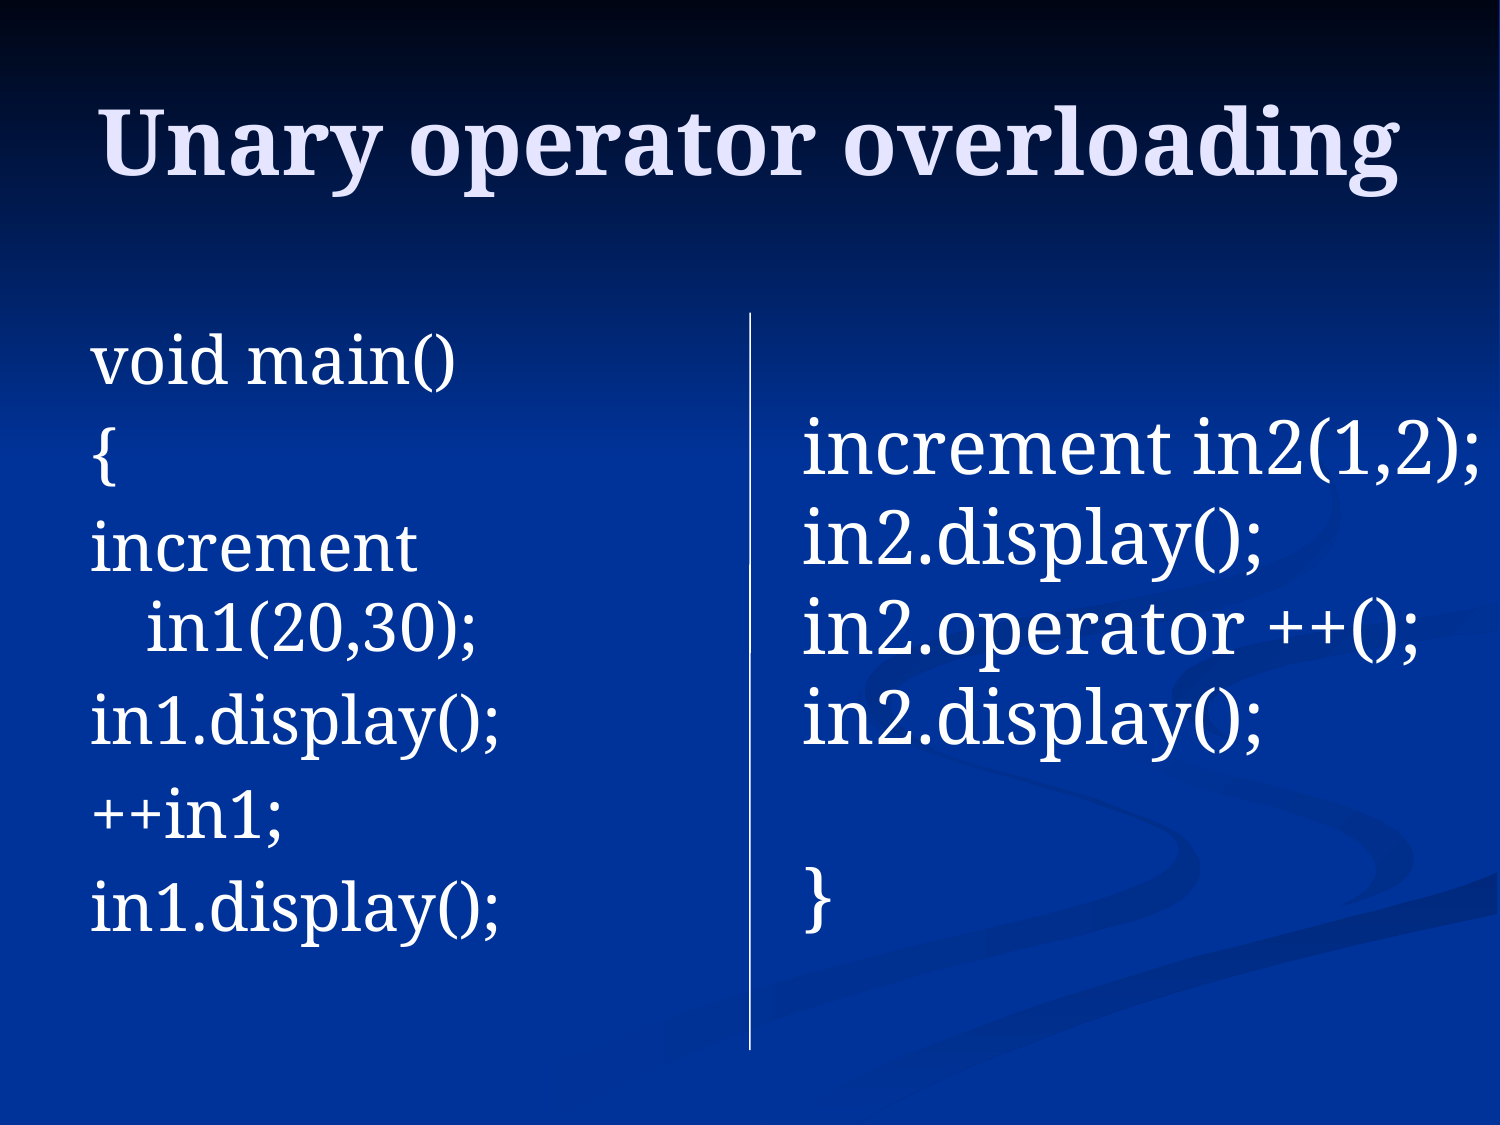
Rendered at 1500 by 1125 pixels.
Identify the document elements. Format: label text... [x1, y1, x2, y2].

text_box increment in2(1,2); in2.display(); in2.operator ++(); in2.display(); } [787, 312, 1500, 1055]
title Unary operator overloading [75, 45, 1425, 233]
list void main() { increment in1(20,30); in1.display(); ++in1; in1.display(); [75, 262, 763, 1005]
